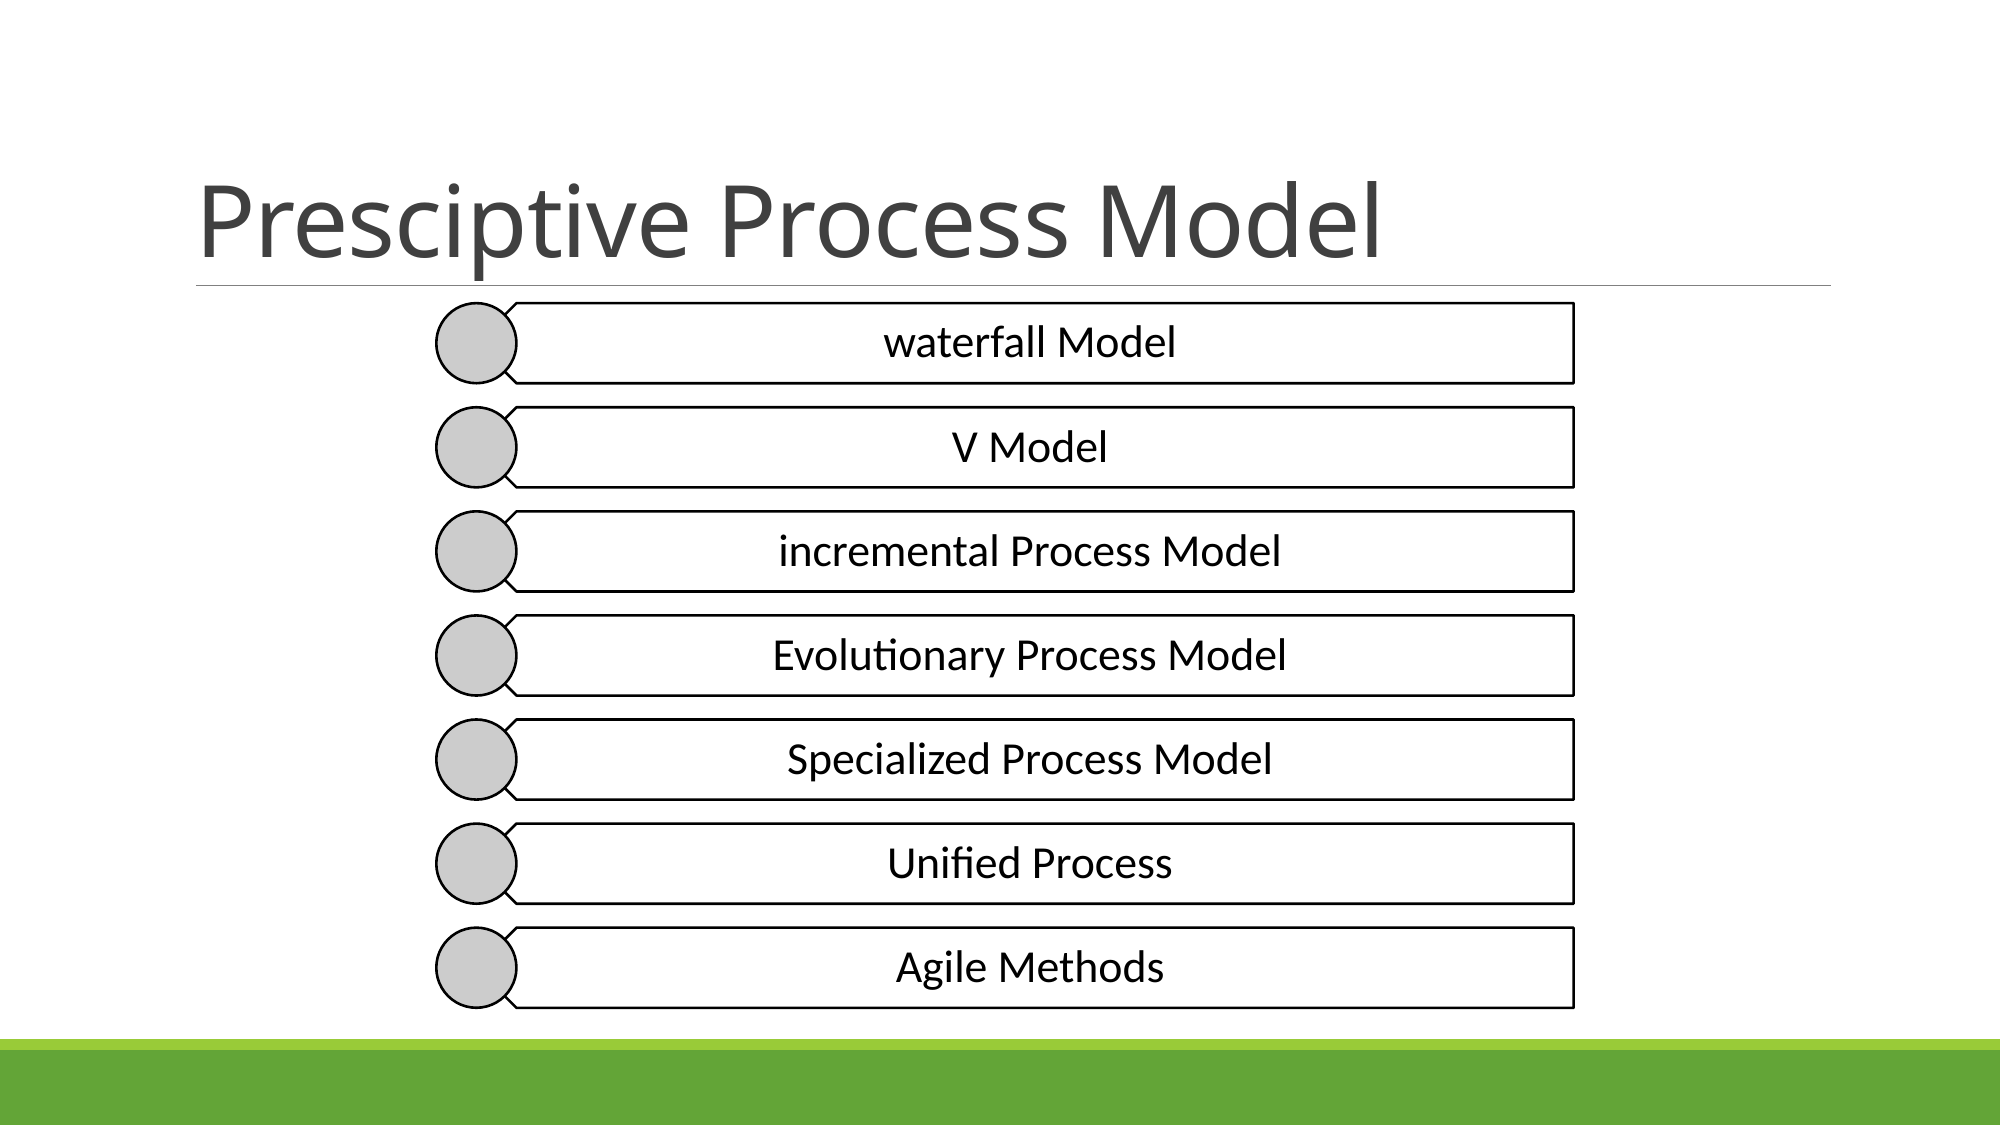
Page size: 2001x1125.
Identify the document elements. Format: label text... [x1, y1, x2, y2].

title Presciptive Process Model [180, 47, 1830, 285]
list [179, 302, 1831, 1009]
